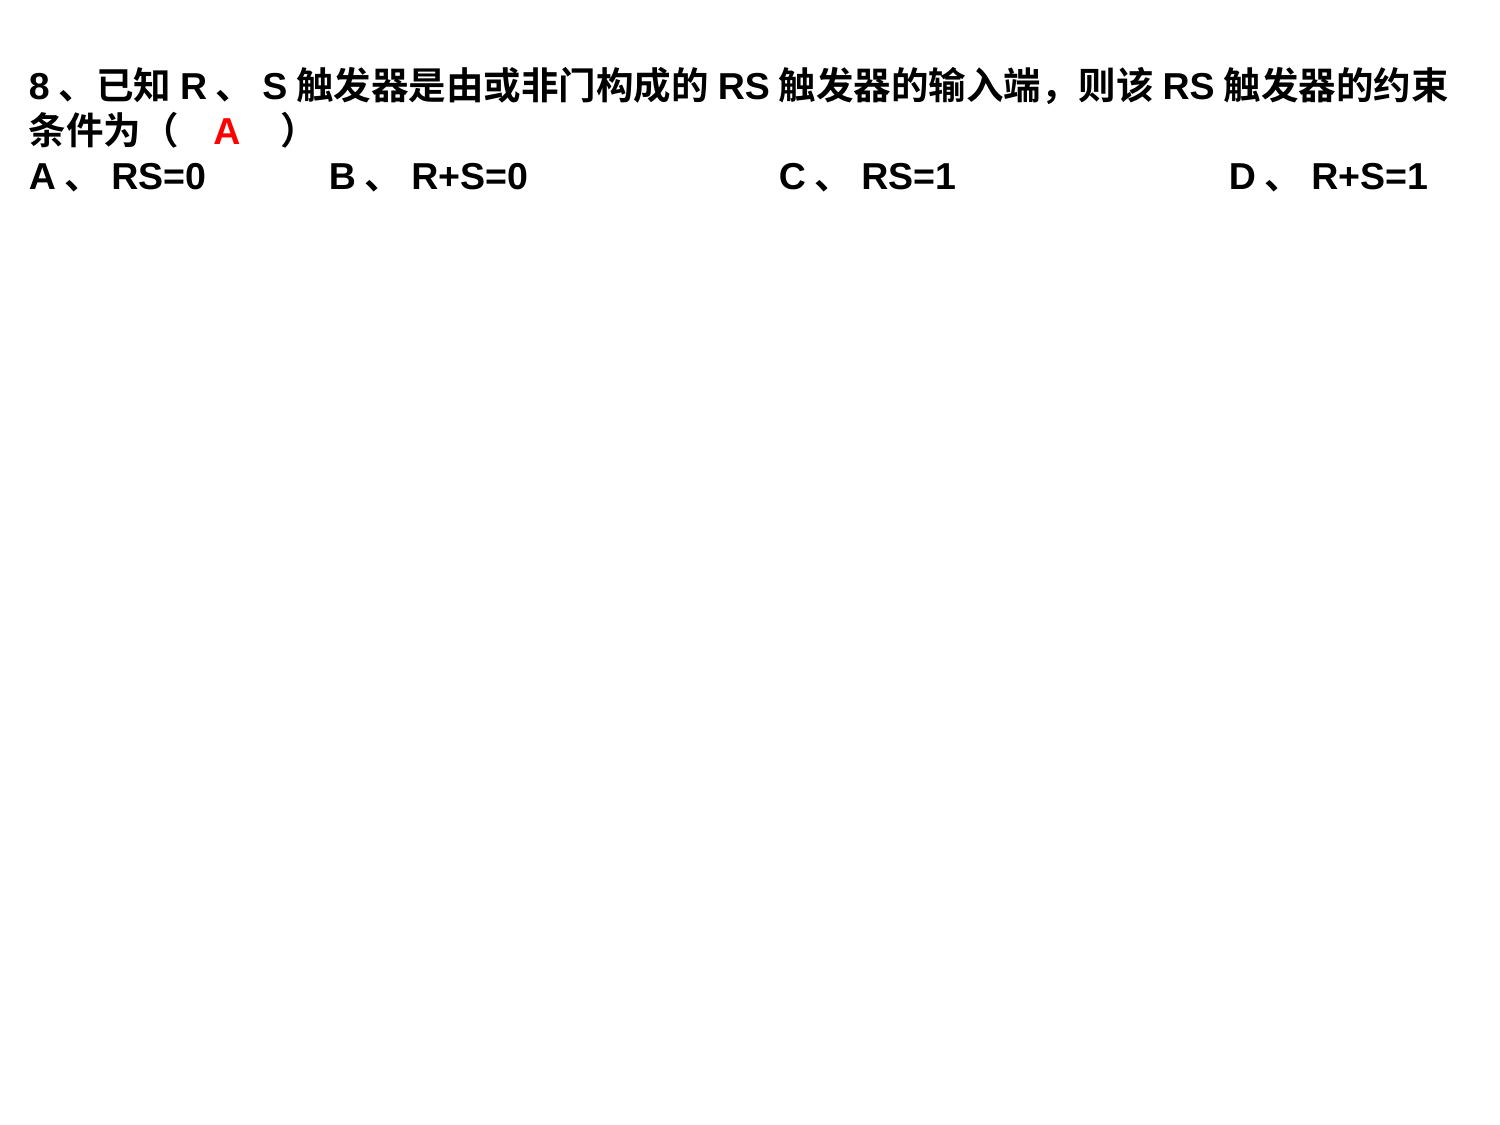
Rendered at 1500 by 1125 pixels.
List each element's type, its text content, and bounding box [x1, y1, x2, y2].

text_box 8、已知R、S触发器是由或非门构成的RS触发器的输入端，则该RS触发器的约束条件为（ A ） A、RS=0 B、R+S=0 C、RS=1 D、R+S=1 [0, 54, 1471, 205]
